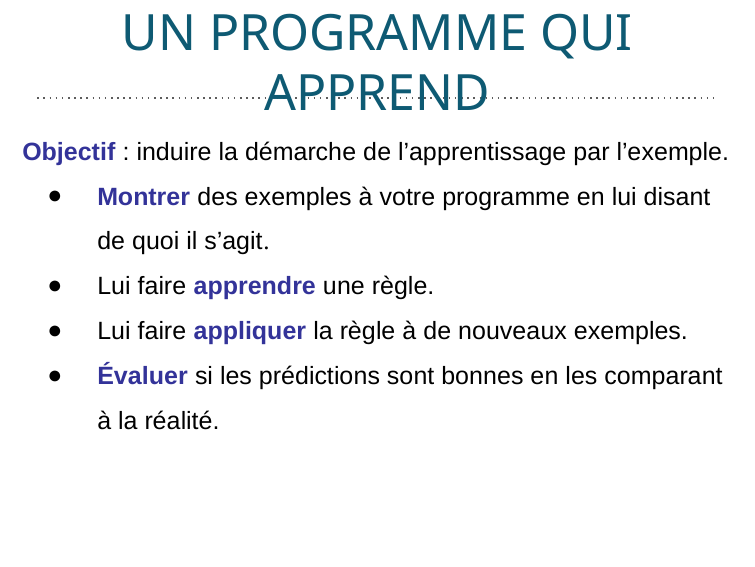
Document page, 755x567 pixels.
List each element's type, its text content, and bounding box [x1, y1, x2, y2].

text_box Objectif : induire la démarche de l’apprentissage par l’exemple. Montrer des exemples à votre programme en lui disant de quoi il s’agit. Lui faire apprendre une règle. Lui faire appliquer la règle à de nouveaux exemples. Évaluer si les prédictions sont bonnes en les comparant à la réalité. [22, 120, 732, 542]
title UN PROGRAMME QUI APPREND [40, 0, 714, 121]
